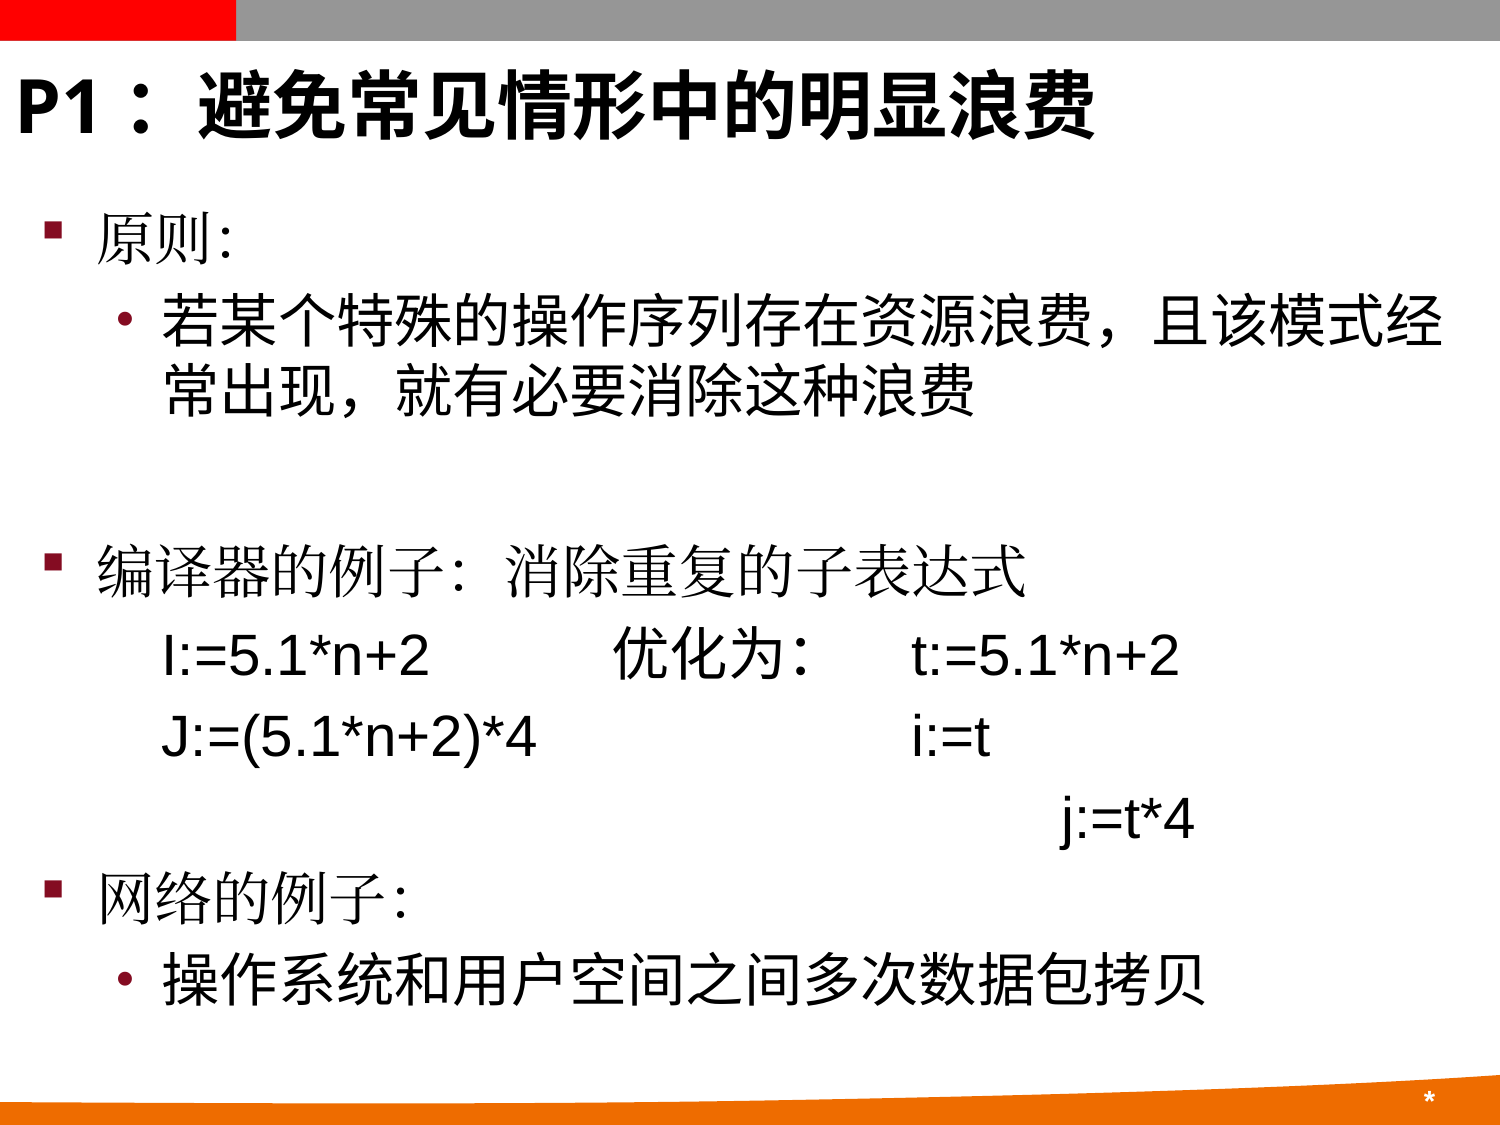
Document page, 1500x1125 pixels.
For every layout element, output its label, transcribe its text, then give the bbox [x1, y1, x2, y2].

title P1：避免常见情形中的明显浪费 [0, 47, 1463, 160]
list 原则： 若某个特殊的操作序列存在资源浪费，且该模式经常出现，就有必要消除这种浪费 编译器的例子：消除重复的子表达式 I:=5.1*n+2 优化为： t:=5.1*n+2 J:=(5.1*n+2)*4 i:=t j:=t*4 网络的例子： 操作系统和用户空间之间多次数据包拷贝 [24, 194, 1488, 1059]
